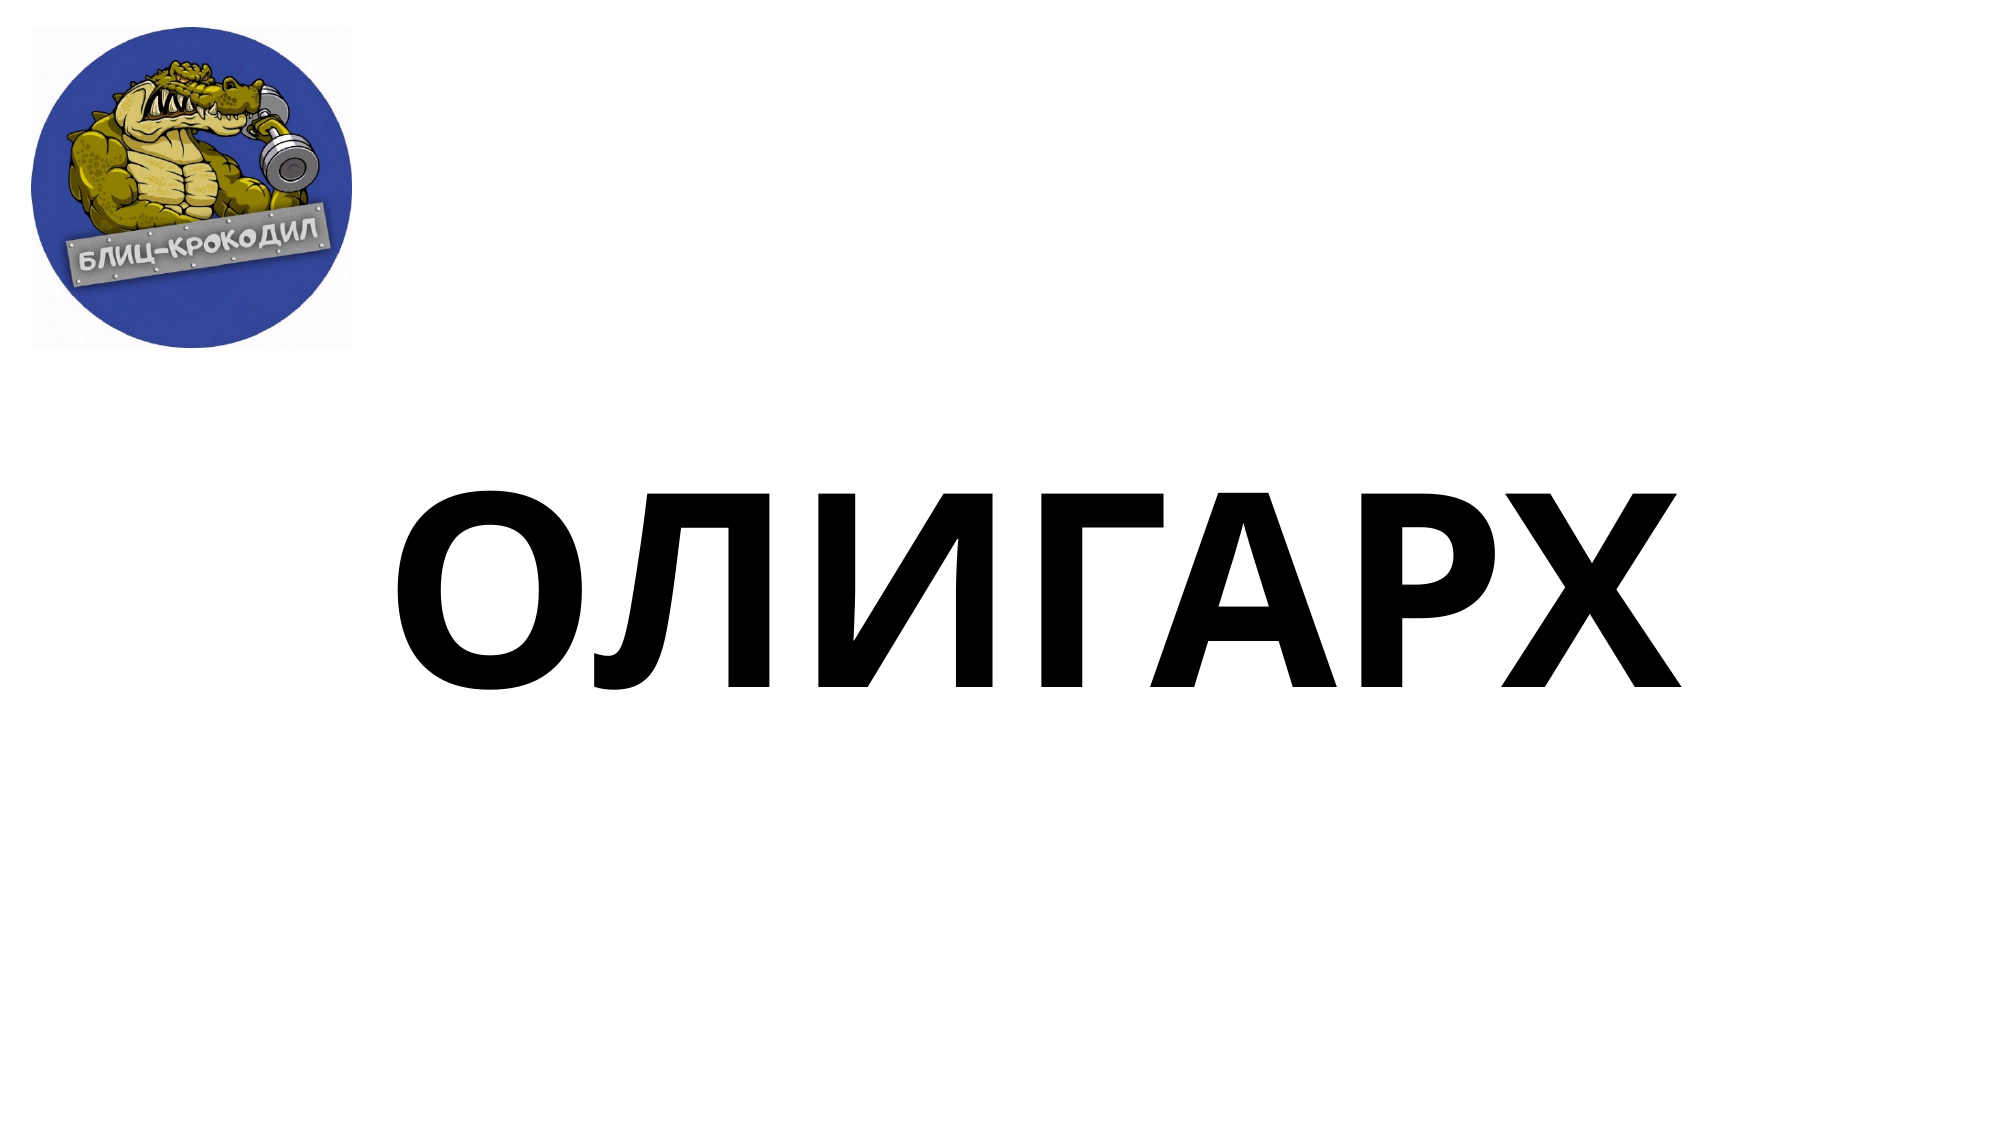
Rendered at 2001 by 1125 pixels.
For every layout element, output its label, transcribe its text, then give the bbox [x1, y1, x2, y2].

title ОЛИГАРХ [282, 361, 1783, 754]
picture [31, 27, 352, 348]
